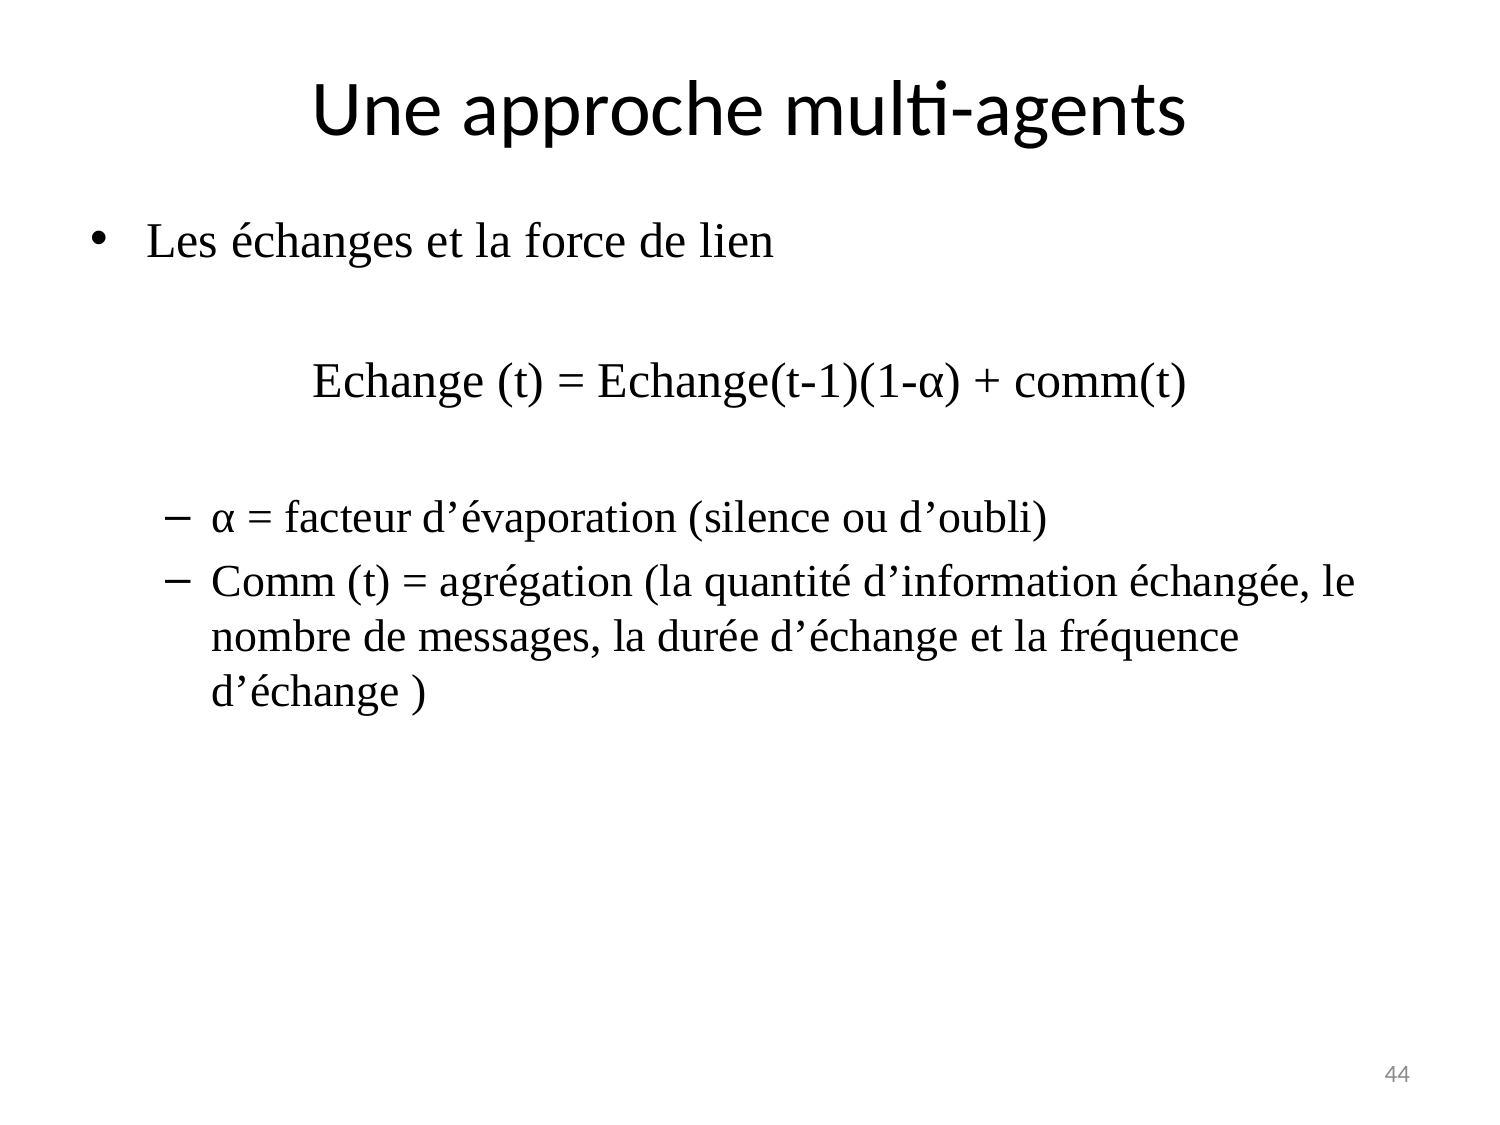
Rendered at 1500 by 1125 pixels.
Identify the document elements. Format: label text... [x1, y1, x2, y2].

title Une approche multi-agents [75, 45, 1425, 163]
list Les échanges et la force de lien Echange (t) = Echange(t-1)(1-α) + comm(t) α = facteur d’évaporation (silence ou d’oubli) Comm (t) = agrégation (la quantité d’information échangée, le nombre de messages, la durée d’échange et la fréquence d’échange ) [75, 200, 1425, 1005]
slide_number 44 [1074, 1042, 1425, 1103]
